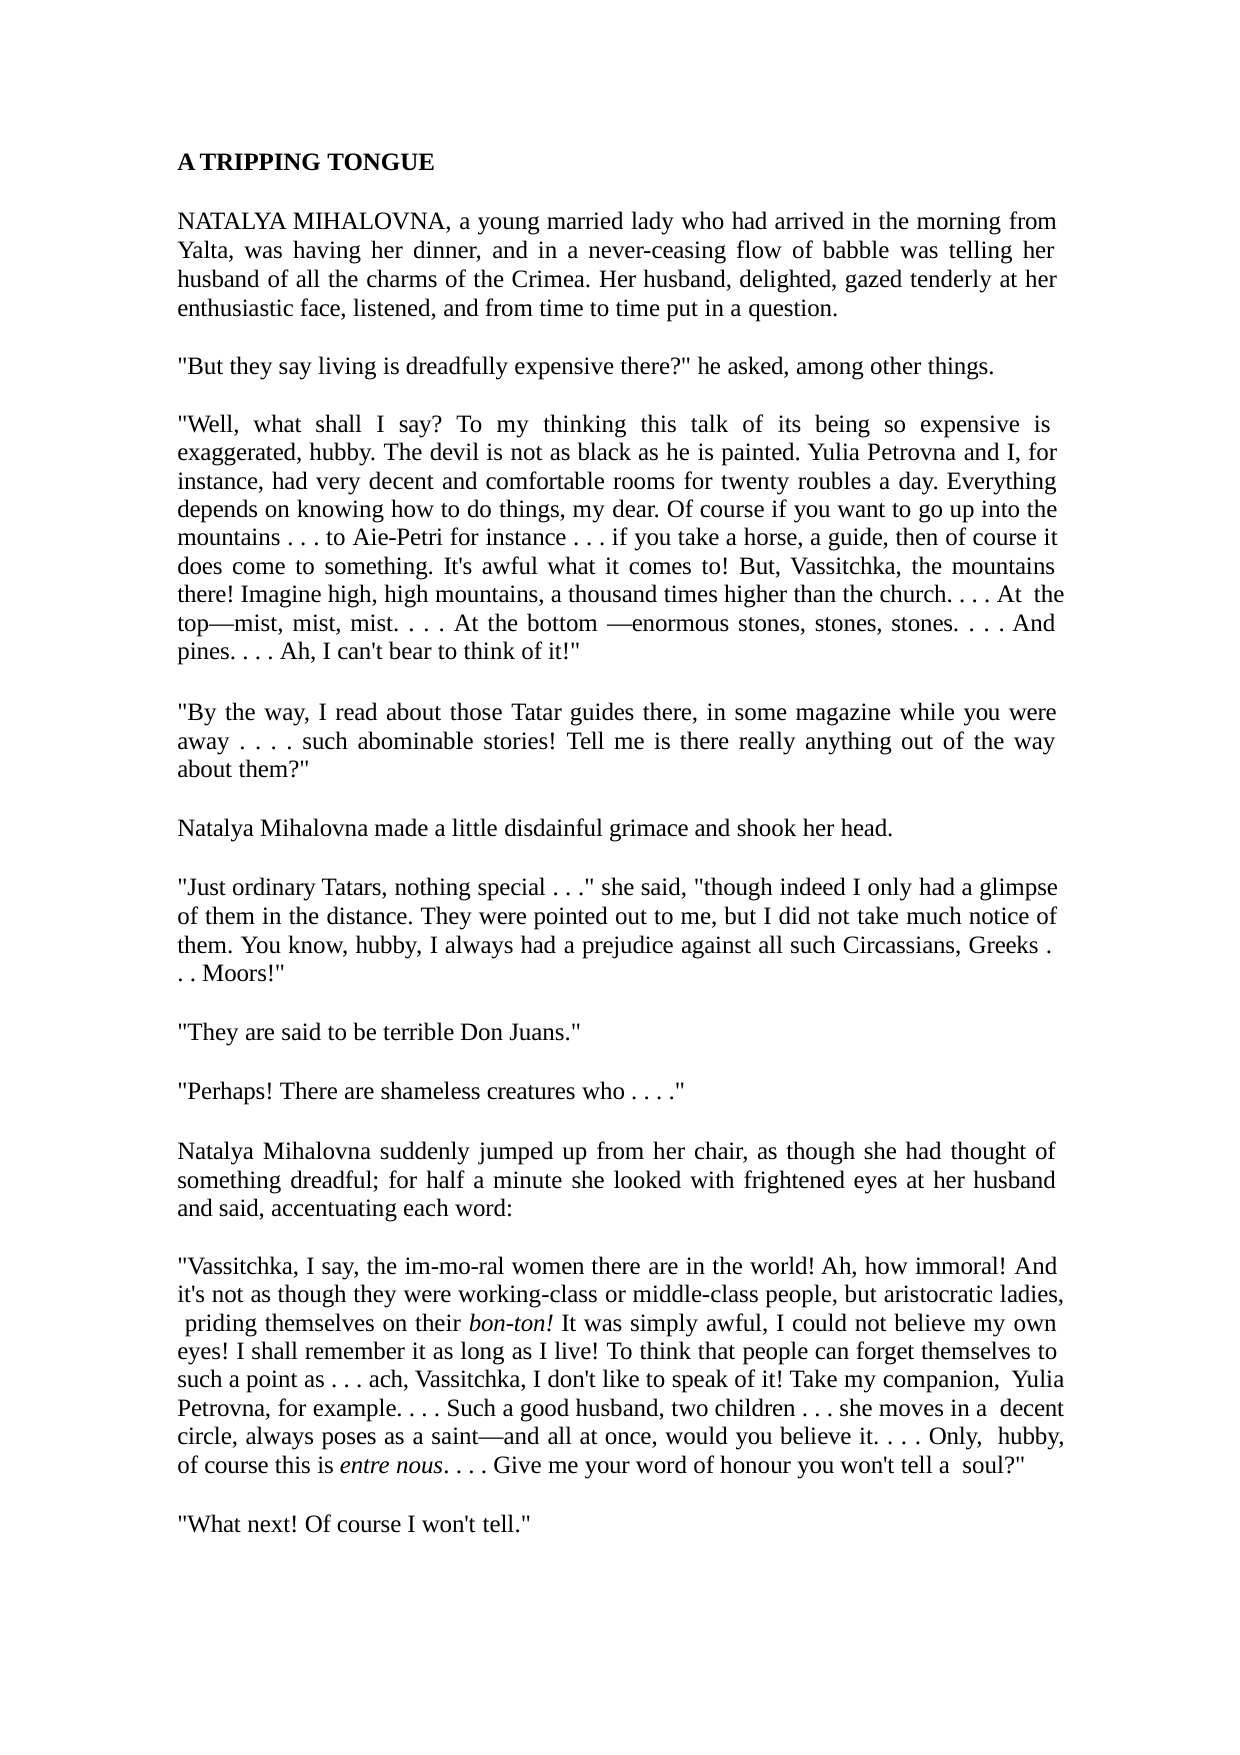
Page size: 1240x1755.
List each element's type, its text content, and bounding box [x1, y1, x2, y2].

text_box A TRIPPING TONGUE NATALYA MIHALOVNA, a young married lady who had arrived in the morning from Yalta, was having her dinner, and in a never-ceasing flow of babble was telling her husband of all the charms of the Crimea. Her husband, delighted, gazed tenderly at her enthusiastic face, listened, and from time to time put in a question. "But they say living is dreadfully expensive there?" he asked, among other things. "Well, what shall I say? To my thinking this talk of its being so expensive is exaggerated, hubby. The devil is not as black as he is painted. Yulia Petrovna and I, for instance, had very decent and comfortable rooms for twenty roubles a day. Everything depends on knowing how to do things, my dear. Of course if you want to go up into the mountains . . . to Aie-Petri for instance . . . if you take a horse, a guide, then of course it does come to something. It's awful what it comes to! But, Vassitchka, the mountains there! Imagine high, high mountains, a thousand times higher than the church. . . . At the top—mist, mist, mist. . . . At the bottom —enormous stones, stones, stones. . . . And pines. . . . Ah, I can't bear to think of it!" "By the way, I read about those Tatar guides there, in some magazine while you were away . . . . such abominable stories! Tell me is there really anything out of the way about them?" Natalya Mihalovna made a little disdainful grimace and shook her head. "Just ordinary Tatars, nothing special . . ." she said, "though indeed I only had a glimpse of them in the distance. They were pointed out to me, but I did not take much notice of them. You know, hubby, I always had a prejudice against all such Circassians, Greeks . . . Moors!" "They are said to be terrible Don Juans." "Perhaps! There are shameless creatures who . . . ." Natalya Mihalovna suddenly jumped up from her chair, as though she had thought of something dreadful; for half a minute she looked with frightened eyes at her husband and said, accentuating each word: "Vassitchka, I say, the im-mo-ral women there are in the world! Ah, how immoral! And it's not as though they were working-class or middle-class people, but aristocratic ladies, priding themselves on their bon-ton! It was simply awful, I could not believe my own eyes! I shall remember it as long as I live! To think that people can forget themselves to such a point as . . . ach, Vassitchka, I don't like to speak of it! Take my companion, Yulia Petrovna, for example. . . . Such a good husband, two children . . . she moves in a decent circle, always poses as a saint—and all at once, would you believe it. . . . Only, hubby, of course this is entre nous. . . . Give me your word of honour you won't tell a soul?" "What next! Of course I won't tell." [175, 143, 1066, 1538]
